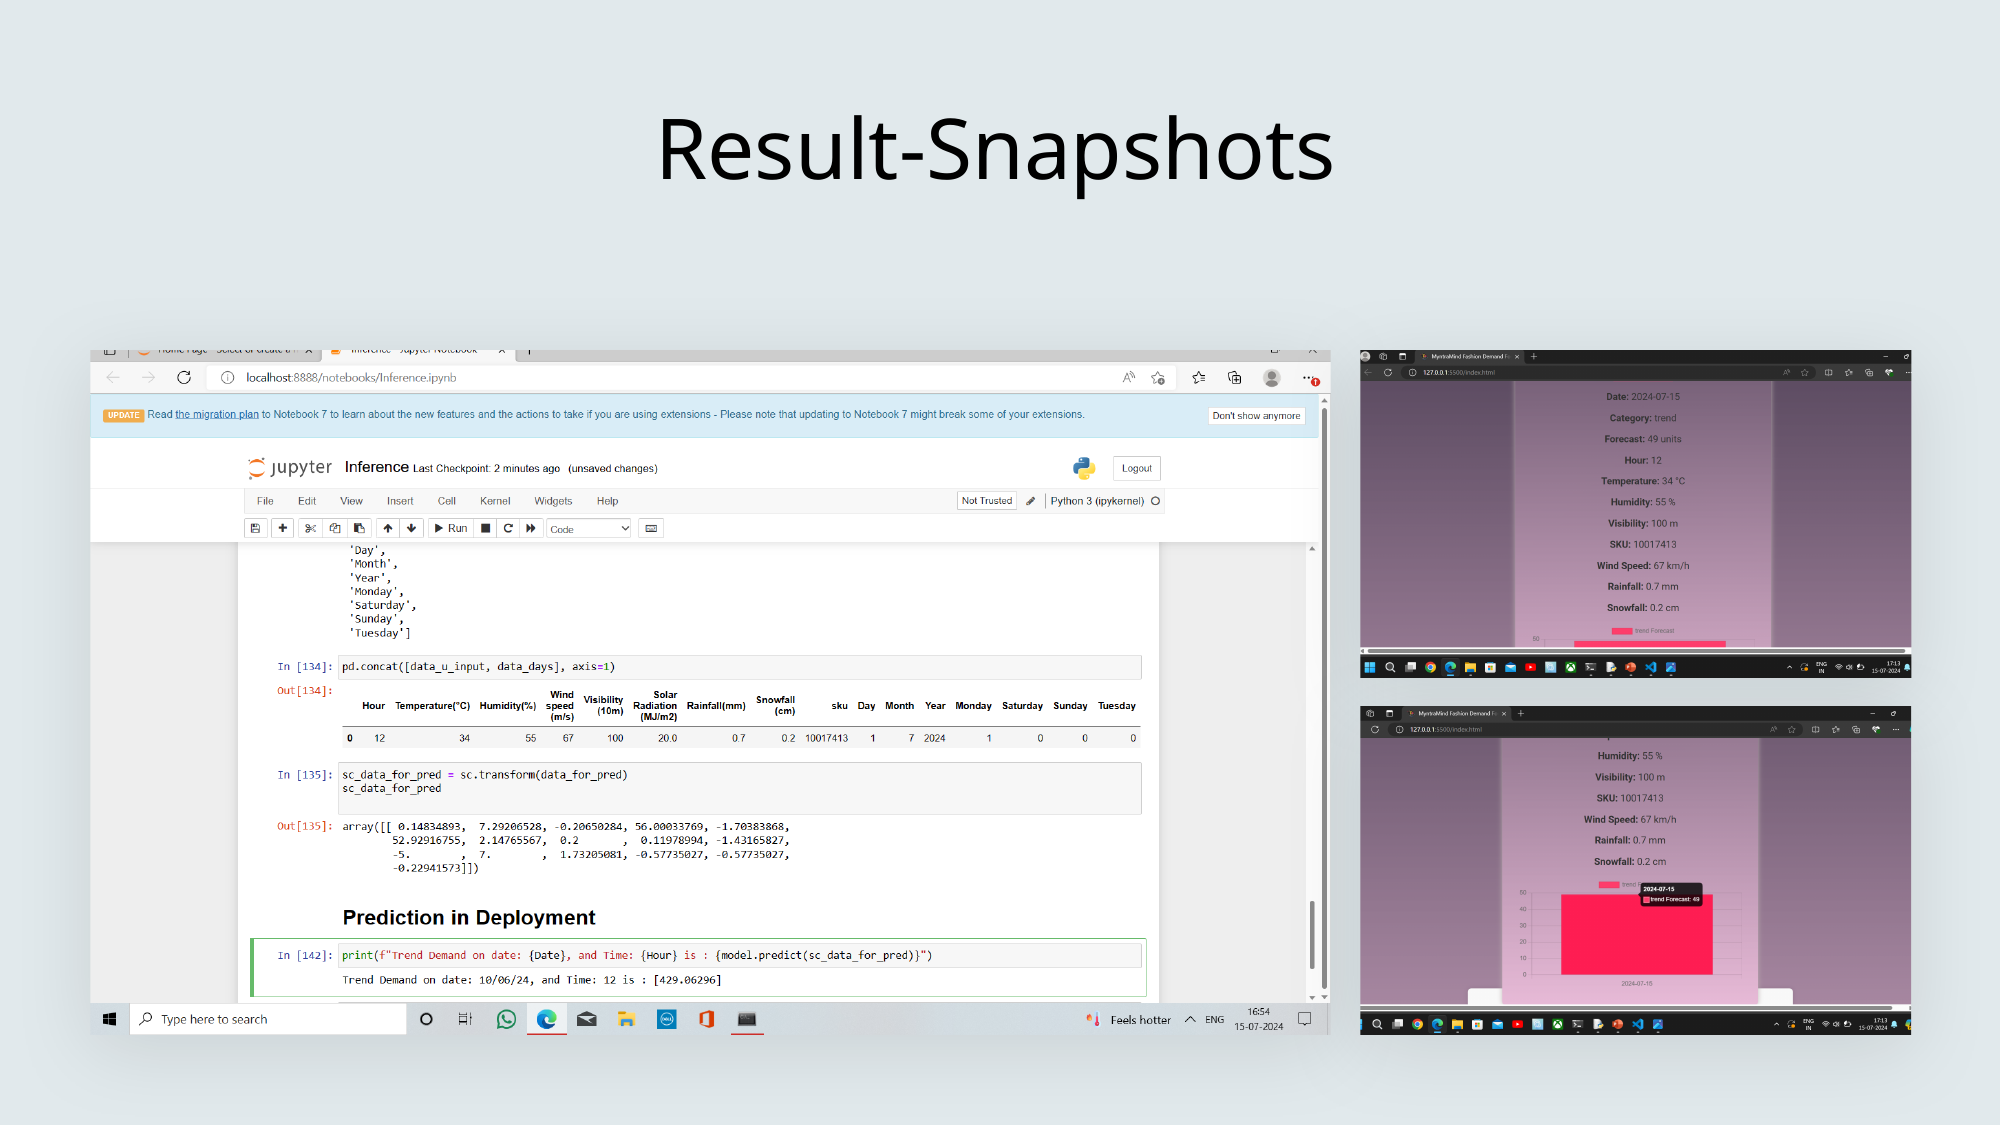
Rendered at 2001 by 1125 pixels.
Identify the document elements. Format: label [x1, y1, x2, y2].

picture [1359, 706, 1912, 1035]
text_box [0, 0, 2000, 1125]
picture [1359, 349, 1912, 679]
list [89, 349, 1332, 1036]
